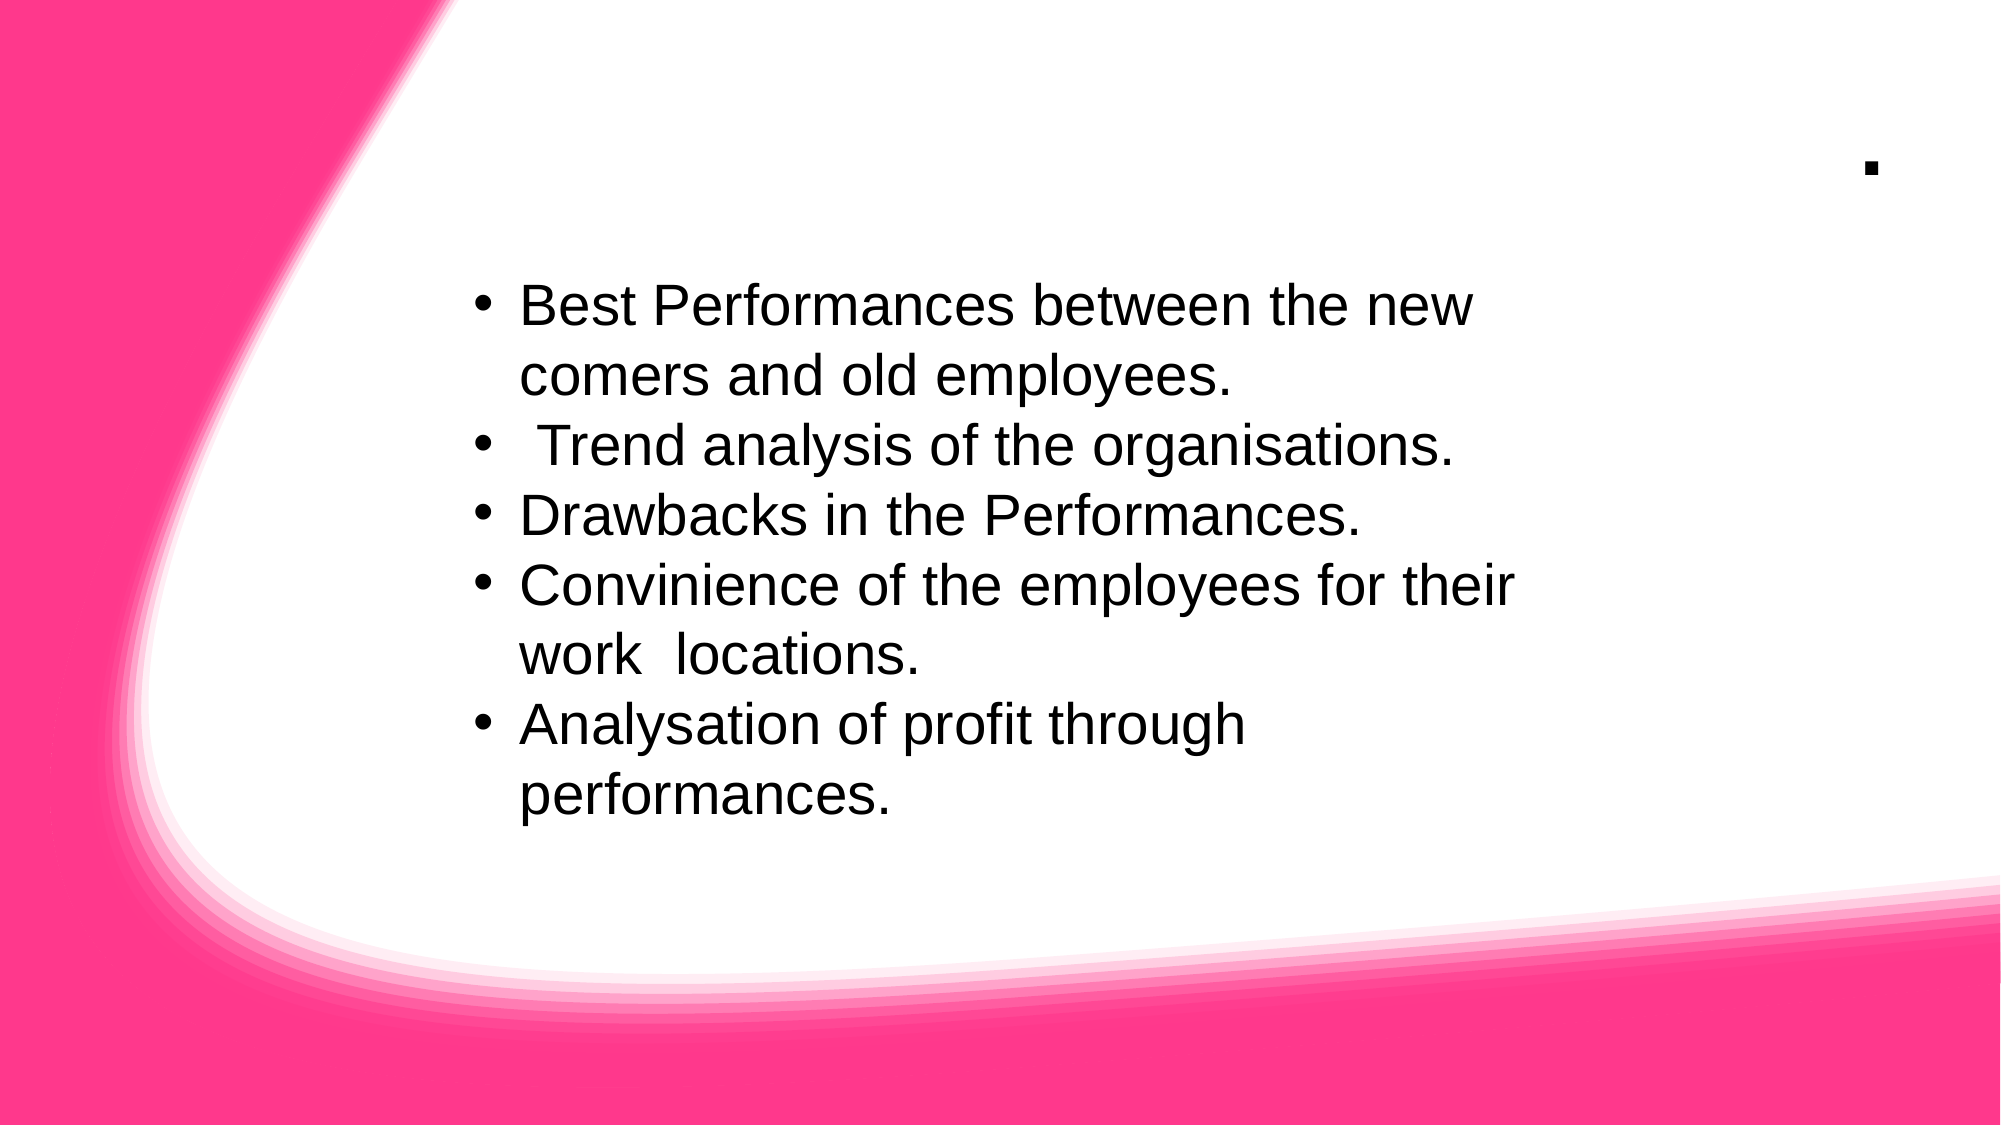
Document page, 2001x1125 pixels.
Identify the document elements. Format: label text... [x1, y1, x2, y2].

title . [259, 45, 1900, 233]
list Best Performances between the new comers and old employees. Trend analysis of the organisations. Drawbacks in the Performances. Convinience of the employees for their work locations. Analysation of profit through performances. [458, 259, 1648, 898]
